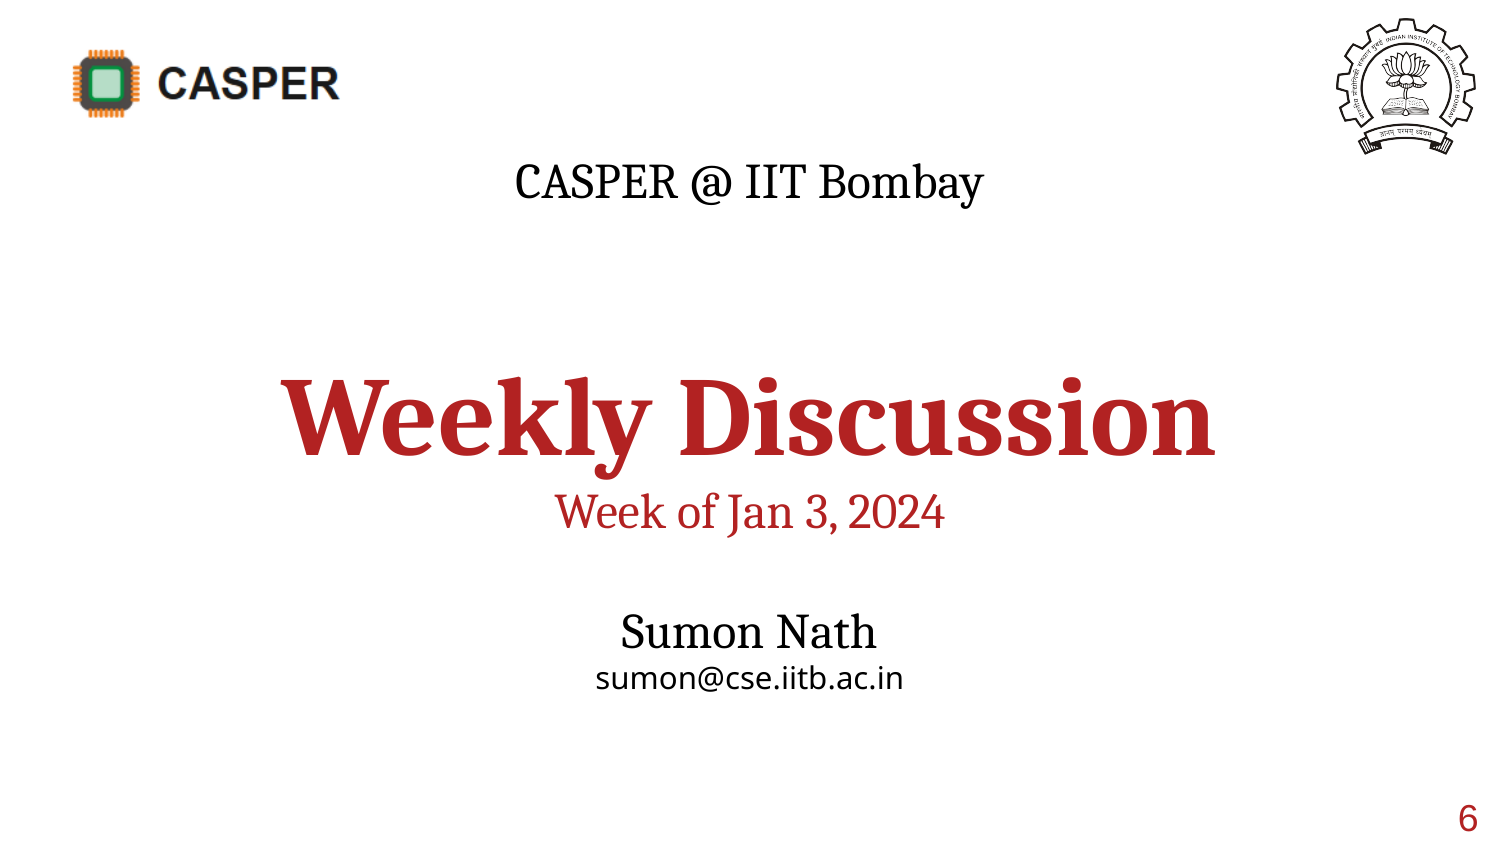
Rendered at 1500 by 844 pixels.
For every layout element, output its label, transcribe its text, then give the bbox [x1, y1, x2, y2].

slide_number ‹#› [1403, 779, 1494, 844]
picture [0, 24, 396, 145]
picture [1336, 18, 1476, 155]
title CASPER @ IIT Bombay Weekly Discussion Week of Jan 3, 2024 Sumon Nath sumon@cse.iitb.ac.in [51, 67, 1449, 777]
